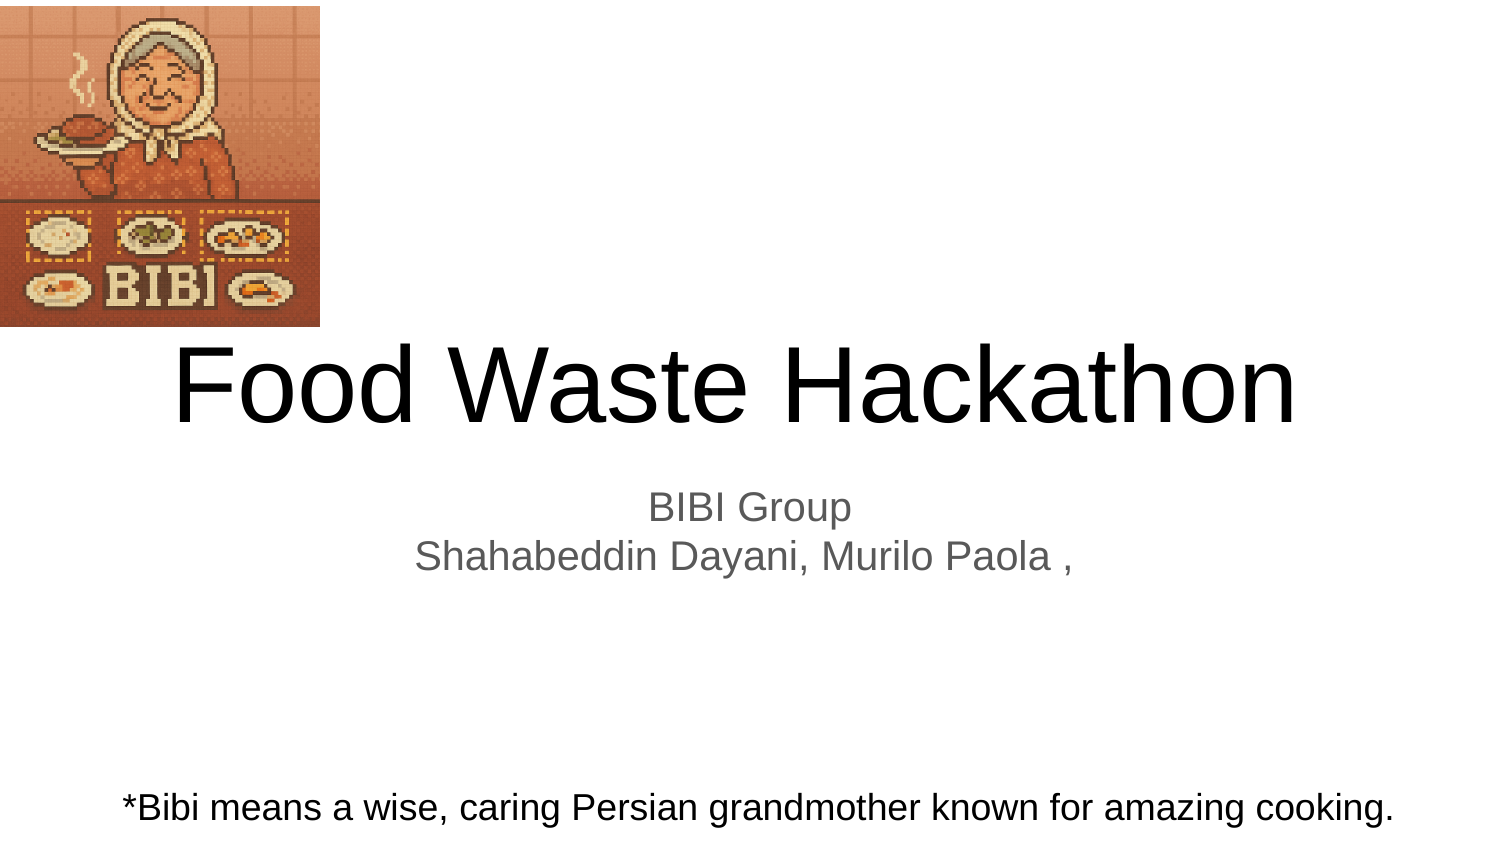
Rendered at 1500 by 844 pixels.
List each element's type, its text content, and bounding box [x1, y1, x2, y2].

subtitle BIBI Group Shahabeddin Dayani, Murilo Paola , [51, 464, 1449, 595]
title Food Waste Hackathon [51, 122, 1449, 459]
picture [0, 6, 321, 327]
text_box *Bibi means a wise, caring Persian grandmother known for amazing cooking. [107, 767, 1500, 843]
